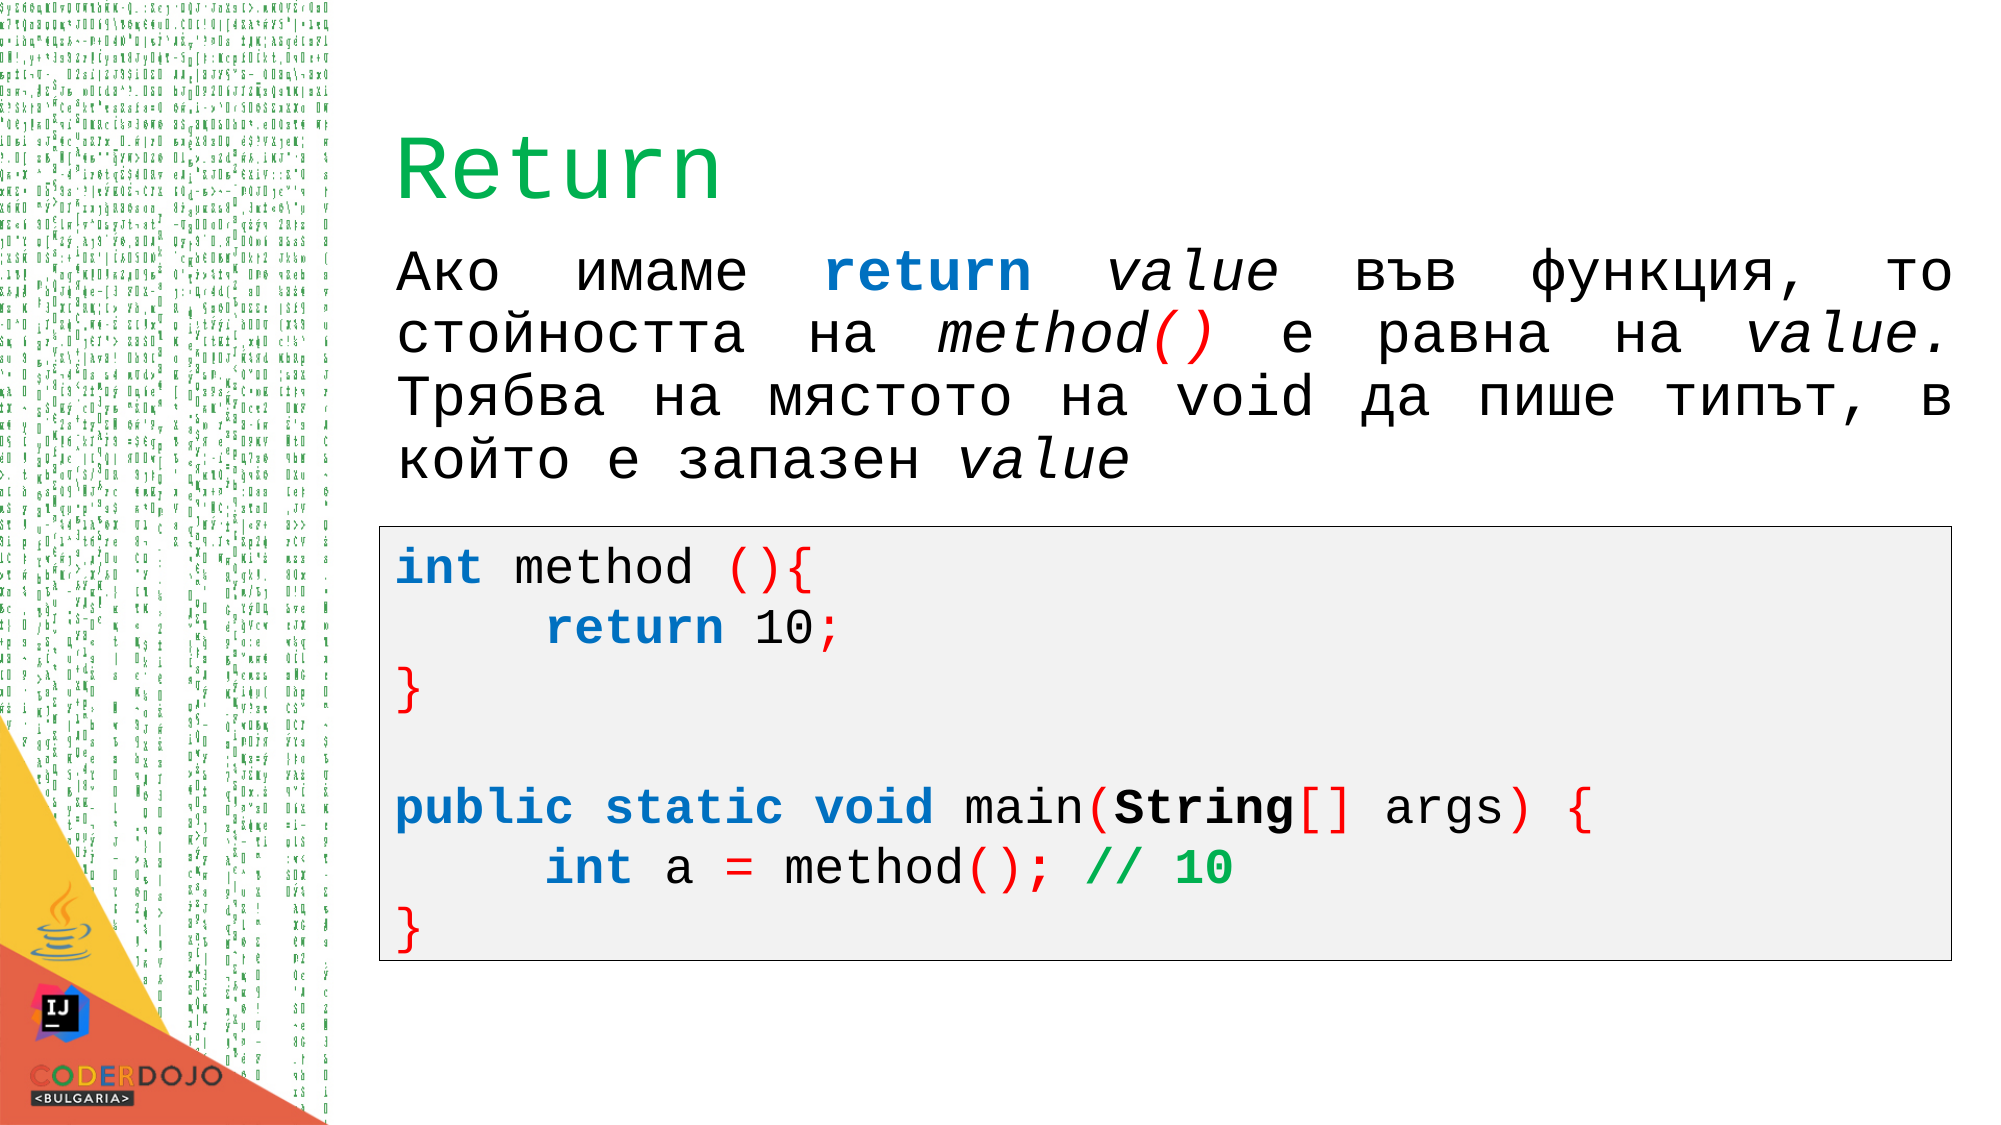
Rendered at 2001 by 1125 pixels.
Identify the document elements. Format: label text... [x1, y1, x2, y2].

picture [0, 0, 2001, 1125]
text_box int method (){ return 10; } public static void main(String[] args) { int a = method(); // 10 } [379, 526, 1952, 961]
title Return [379, 59, 2000, 278]
list Ако имаме return value във функция, то стойността на method() е равна на value. Трябва на мястото на void да пише типът, в който е запазен value [381, 232, 1970, 946]
